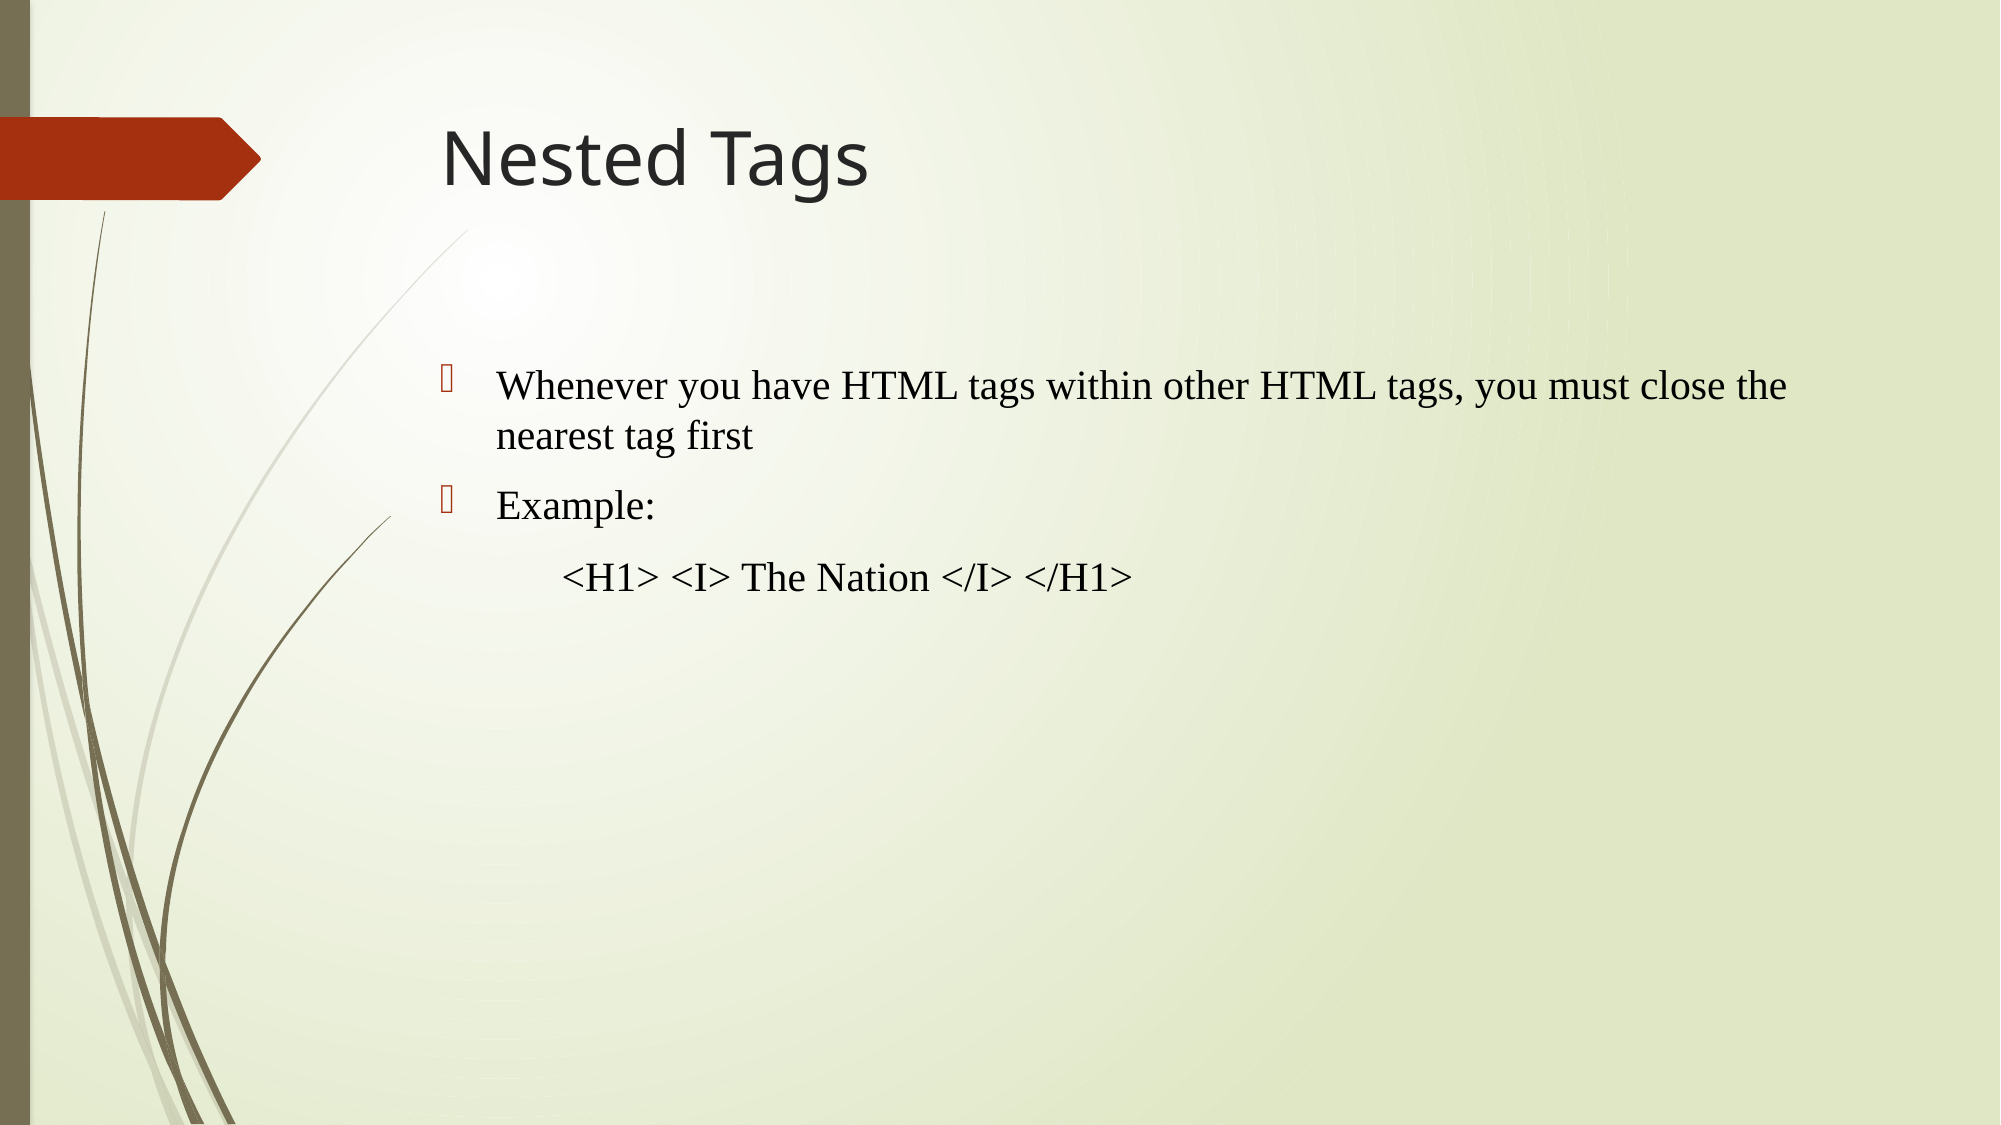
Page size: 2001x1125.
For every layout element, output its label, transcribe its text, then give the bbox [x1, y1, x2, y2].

title Nested Tags [425, 102, 1888, 313]
list Whenever you have HTML tags within other HTML tags, you must close the nearest tag first Example: <H1> <I> The Nation </I> </H1> [424, 350, 1888, 970]
